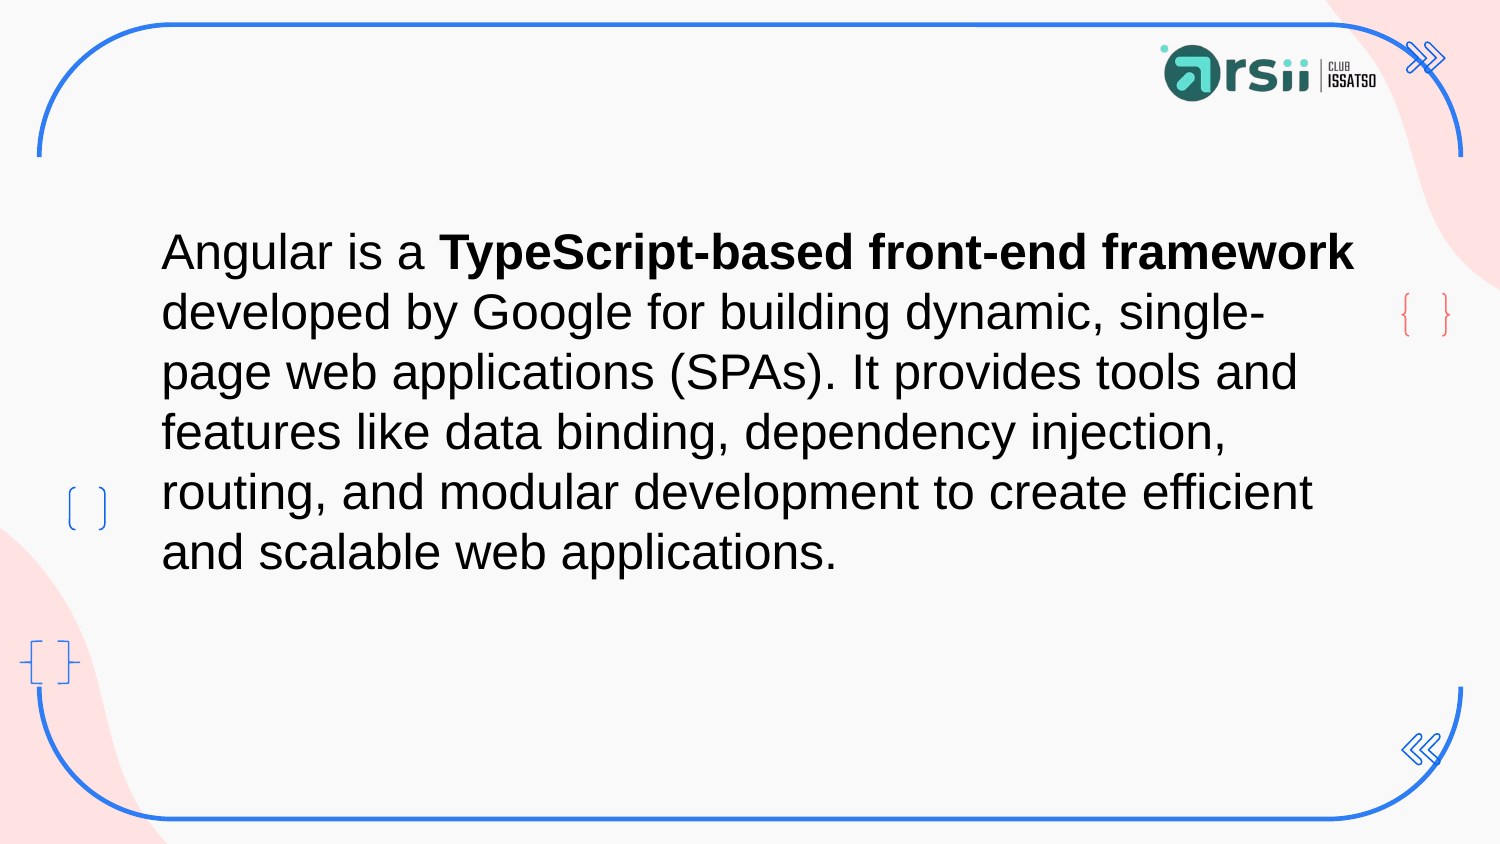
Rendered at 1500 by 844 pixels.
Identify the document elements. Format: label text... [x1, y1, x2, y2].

picture [1097, 0, 1458, 142]
text_box Angular is a TypeScript-based front-end framework developed by Google for building dynamic, single-page web applications (SPAs). It provides tools and features like data binding, dependency injection, routing, and modular development to create efficient and scalable web applications. [146, 212, 1378, 587]
